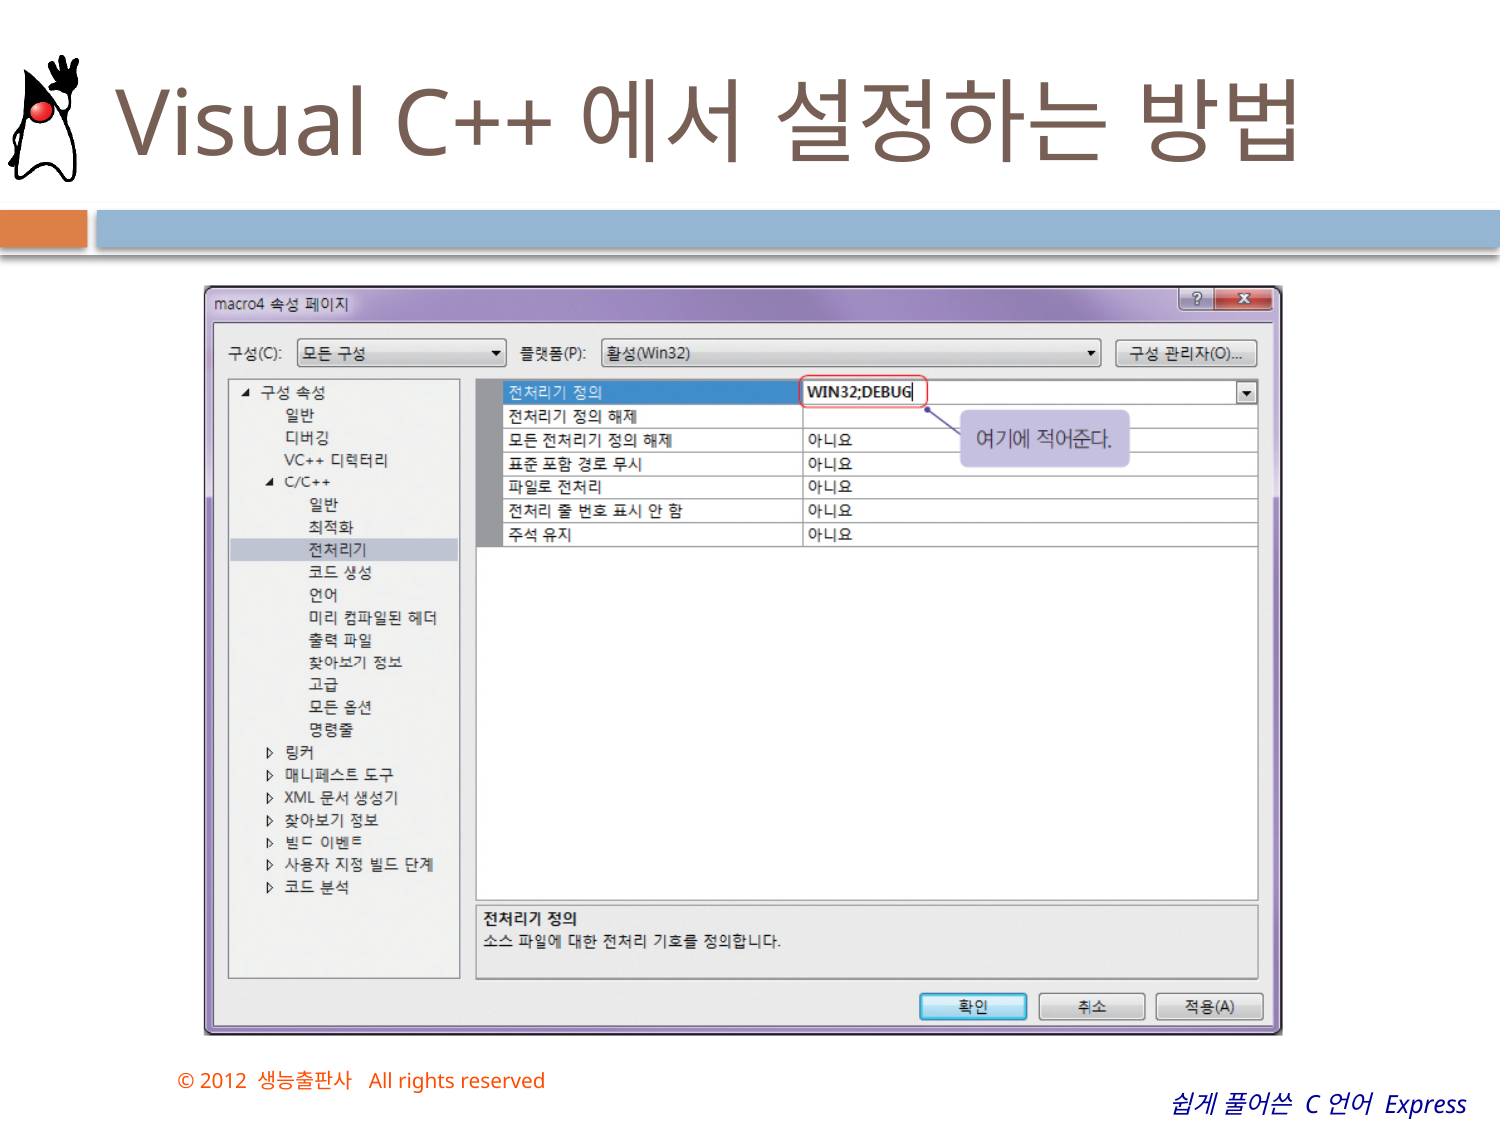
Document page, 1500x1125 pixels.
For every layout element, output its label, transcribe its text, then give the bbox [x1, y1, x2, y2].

picture [8, 55, 79, 182]
picture [194, 278, 1289, 1047]
title Visual C++에서 설정하는 방법 [100, 37, 1438, 200]
